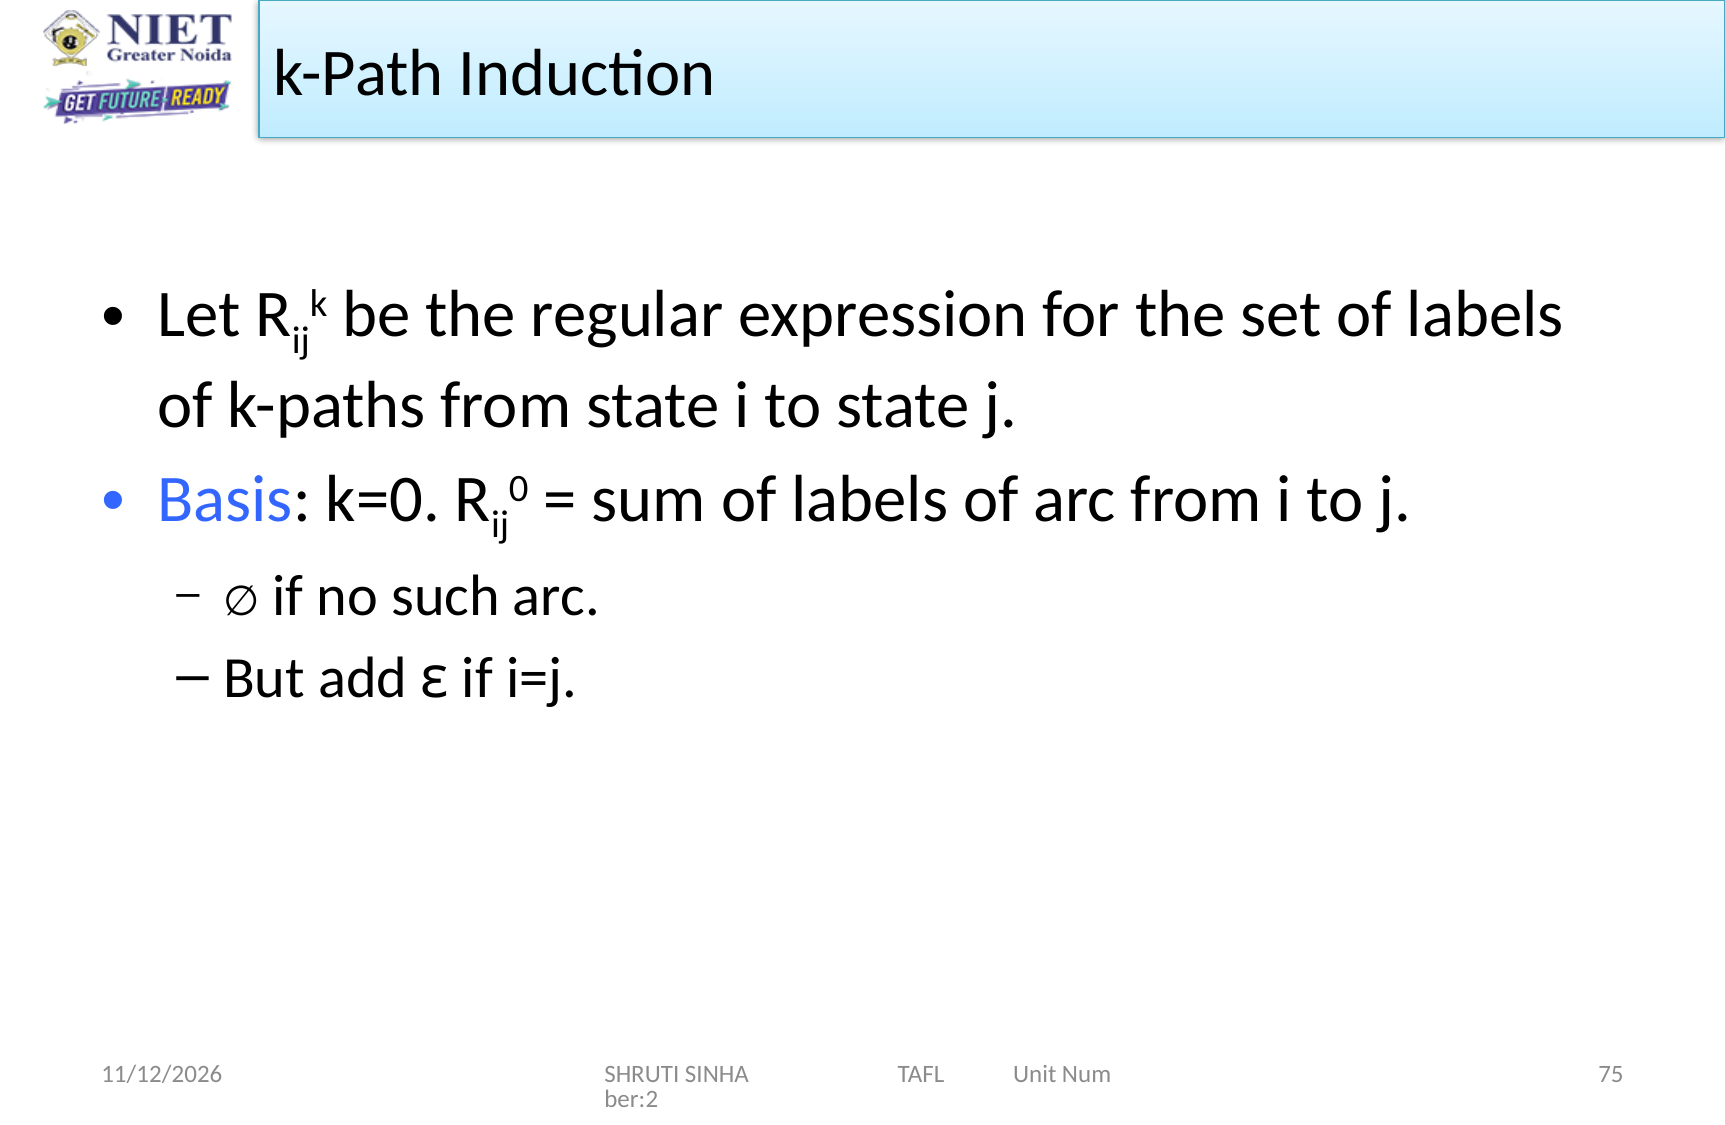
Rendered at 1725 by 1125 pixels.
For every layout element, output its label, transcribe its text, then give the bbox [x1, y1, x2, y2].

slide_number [86, 1042, 489, 1103]
picture [0, 0, 274, 135]
list Let Rijk be the regular expression for the set of labels of k-paths from state i to state j. Basis: k=0. Rij0 = sum of labels of arc from i to j. ∅ if no such arc. But add ε if i=j. [86, 262, 1639, 1005]
text_box k-Path Induction [275, 0, 1725, 138]
slide_number 75 [1236, 1042, 1639, 1103]
footer SHRUTI SINHA TAFL Unit Number:2 [589, 1042, 1136, 1103]
